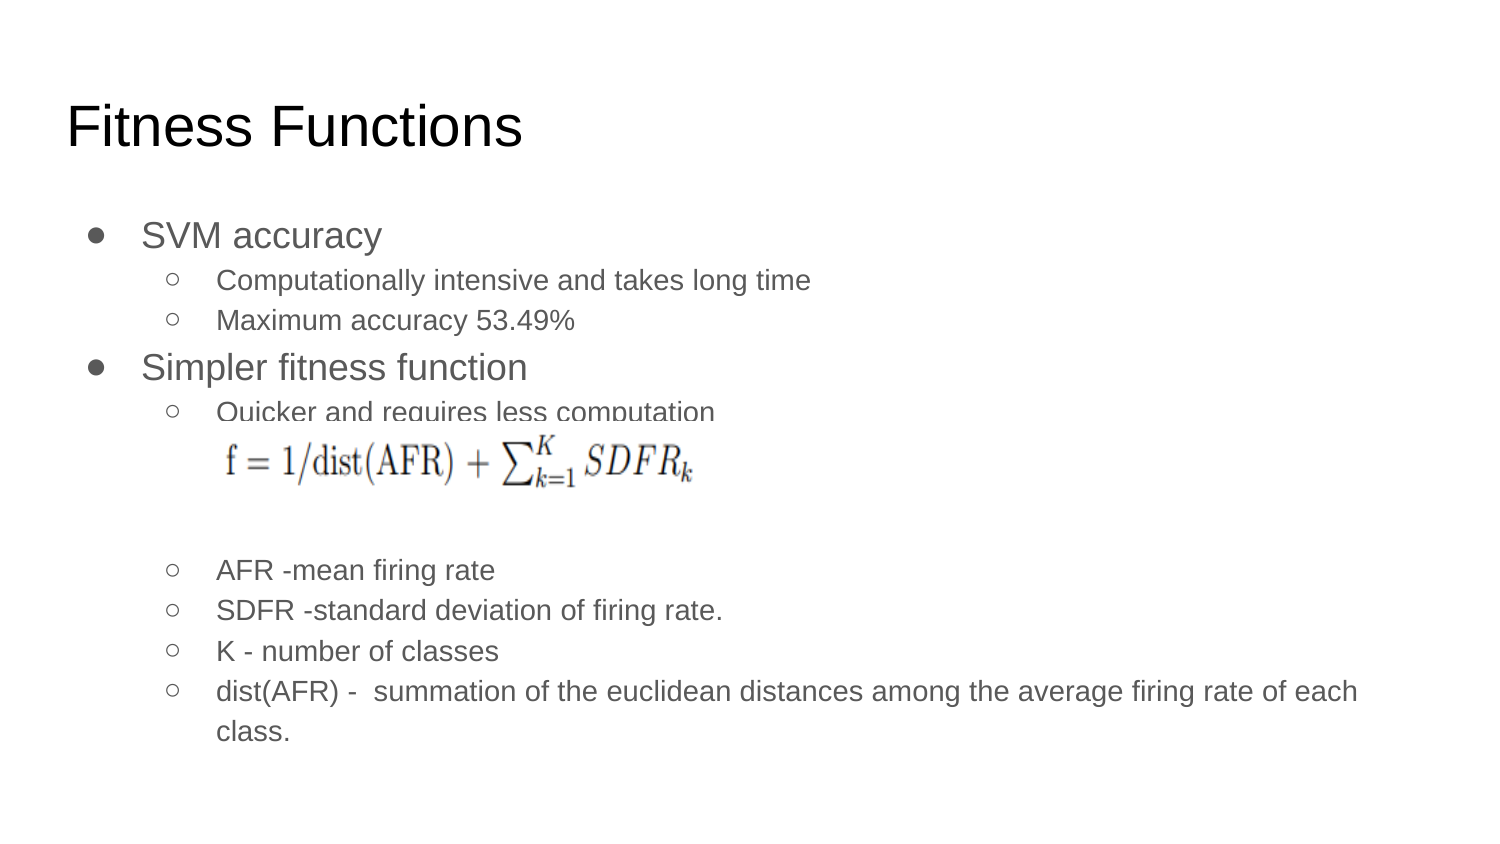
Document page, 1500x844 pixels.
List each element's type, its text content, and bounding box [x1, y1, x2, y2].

picture [164, 421, 877, 500]
list SVM accuracy Computationally intensive and takes long time Maximum accuracy 53.49% Simpler fitness function Quicker and requires less computation AFR -mean firing rate SDFR -standard deviation of firing rate. K - number of classes dist(AFR) - summation of the euclidean distances among the average firing rate of each class. [51, 189, 1449, 750]
title Fitness Functions [51, 72, 1449, 167]
